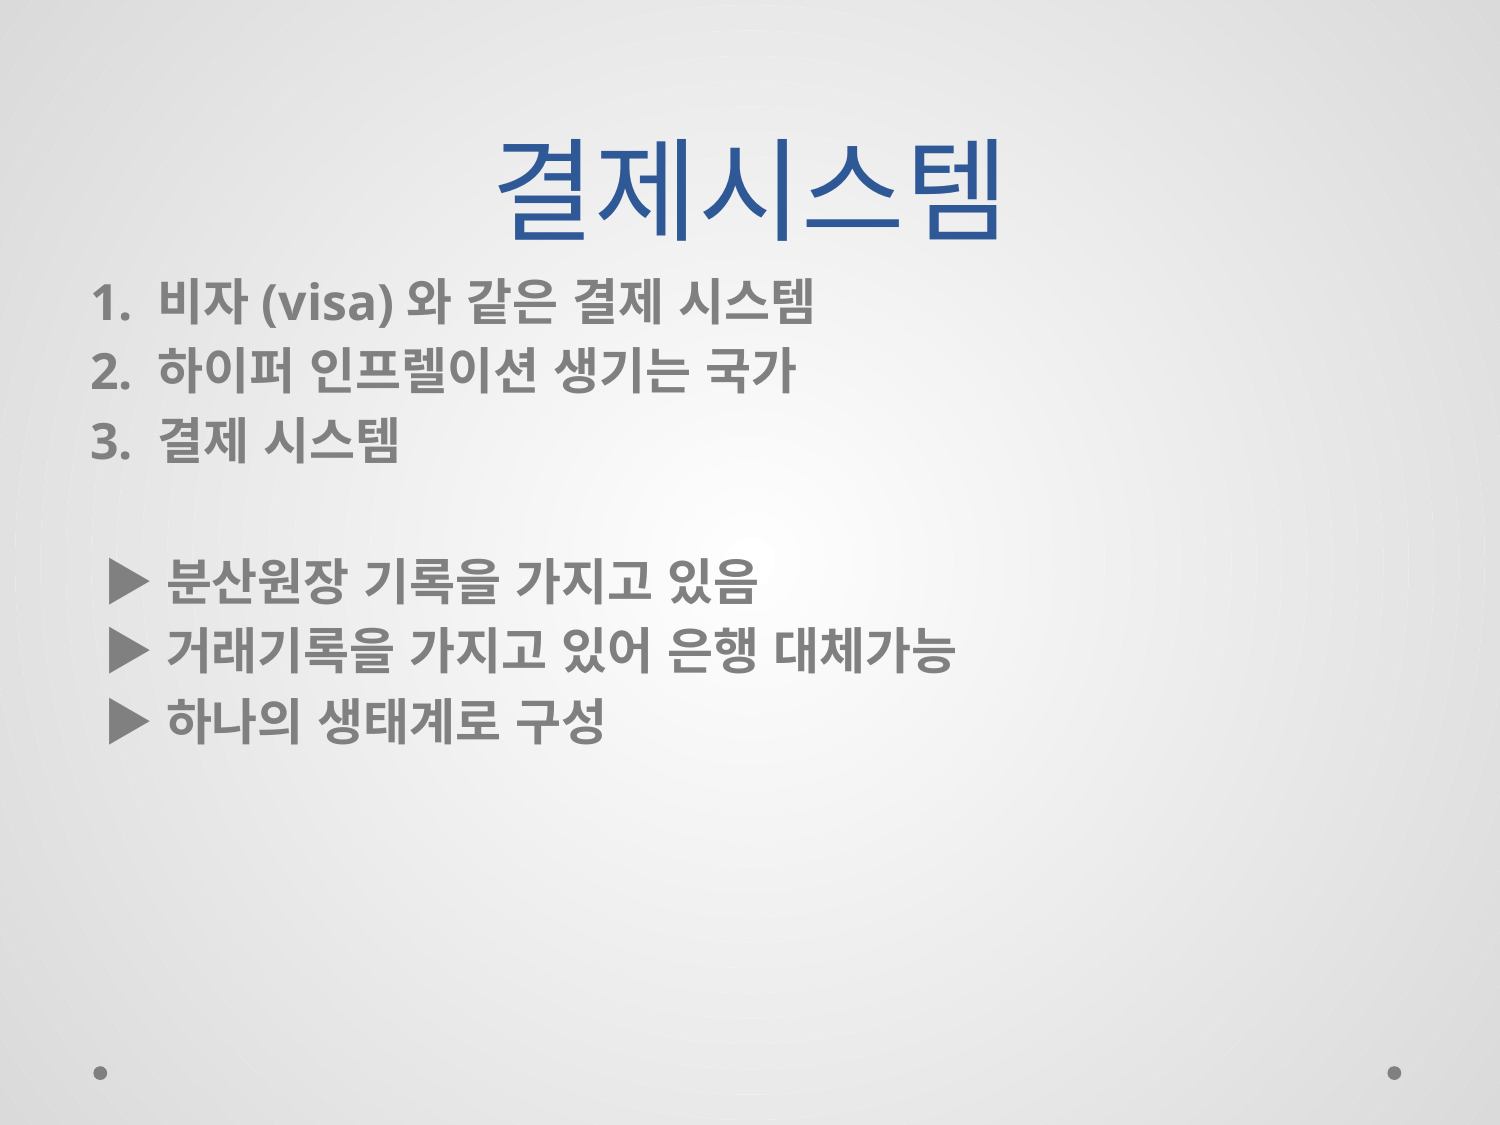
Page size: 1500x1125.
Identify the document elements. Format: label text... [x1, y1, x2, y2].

list 1. 비자(visa)와 같은 결제 시스템 2. 하이퍼 인프렐이션 생기는 국가 3. 결제 시스템 ▶분산원장 기록을 가지고 있음 ▶거래기록을 가지고 있어 은행 대체가능 ▶하나의 생태계로 구성 [75, 262, 1425, 1005]
title 결제시스템 [75, 0, 1425, 262]
